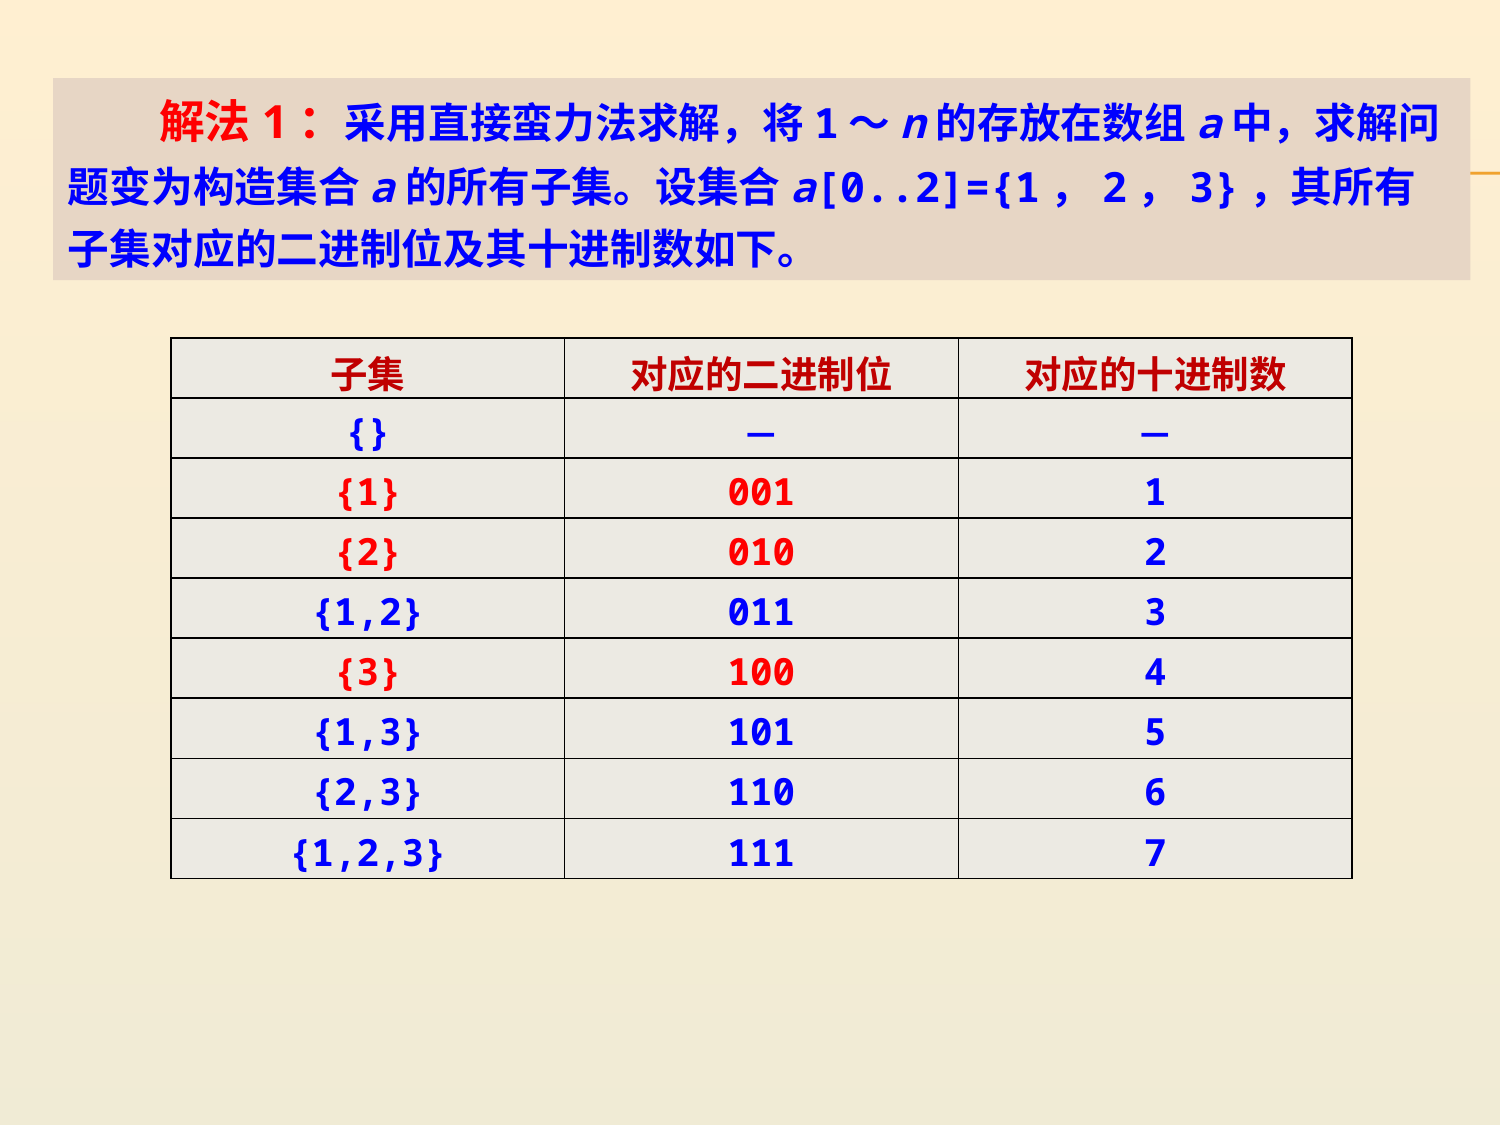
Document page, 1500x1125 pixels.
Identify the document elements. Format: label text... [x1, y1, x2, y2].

table_cell 6 [959, 759, 1351, 818]
table_cell 2 [959, 519, 1351, 577]
table_cell {1,2} [172, 579, 564, 637]
table_cell 1 [959, 459, 1351, 517]
text_box 解法1：采用直接蛮力法求解，将1～n的存放在数组a中，求解问题变为构造集合a的所有子集。设集合a[0..2]={1，2，3}，其所有子集对应的二进制位及其十进制数如下。 [53, 78, 1471, 281]
table_cell {} [172, 399, 564, 457]
table_cell 001 [565, 459, 958, 517]
table_cell {3} [172, 639, 564, 697]
table_cell 5 [959, 699, 1351, 758]
table_cell 010 [565, 519, 958, 577]
table_cell {2,3} [172, 759, 564, 818]
table_header 子集 [172, 339, 564, 397]
table_cell 7 [959, 819, 1351, 878]
table_cell 111 [565, 819, 958, 878]
table_cell {1} [172, 459, 564, 517]
table_cell 4 [959, 639, 1351, 697]
table_header 对应的二进制位 [565, 339, 958, 397]
table_cell － [959, 399, 1351, 457]
table_cell 100 [565, 639, 958, 697]
table_header 对应的十进制数 [959, 339, 1351, 397]
table_cell {1,3} [172, 699, 564, 758]
table_cell 3 [959, 579, 1351, 637]
table_cell 110 [565, 759, 958, 818]
table_cell － [565, 399, 958, 457]
table_cell 101 [565, 699, 958, 758]
table_cell {2} [172, 519, 564, 577]
table_cell 011 [565, 579, 958, 637]
table_cell {1,2,3} [172, 819, 564, 878]
